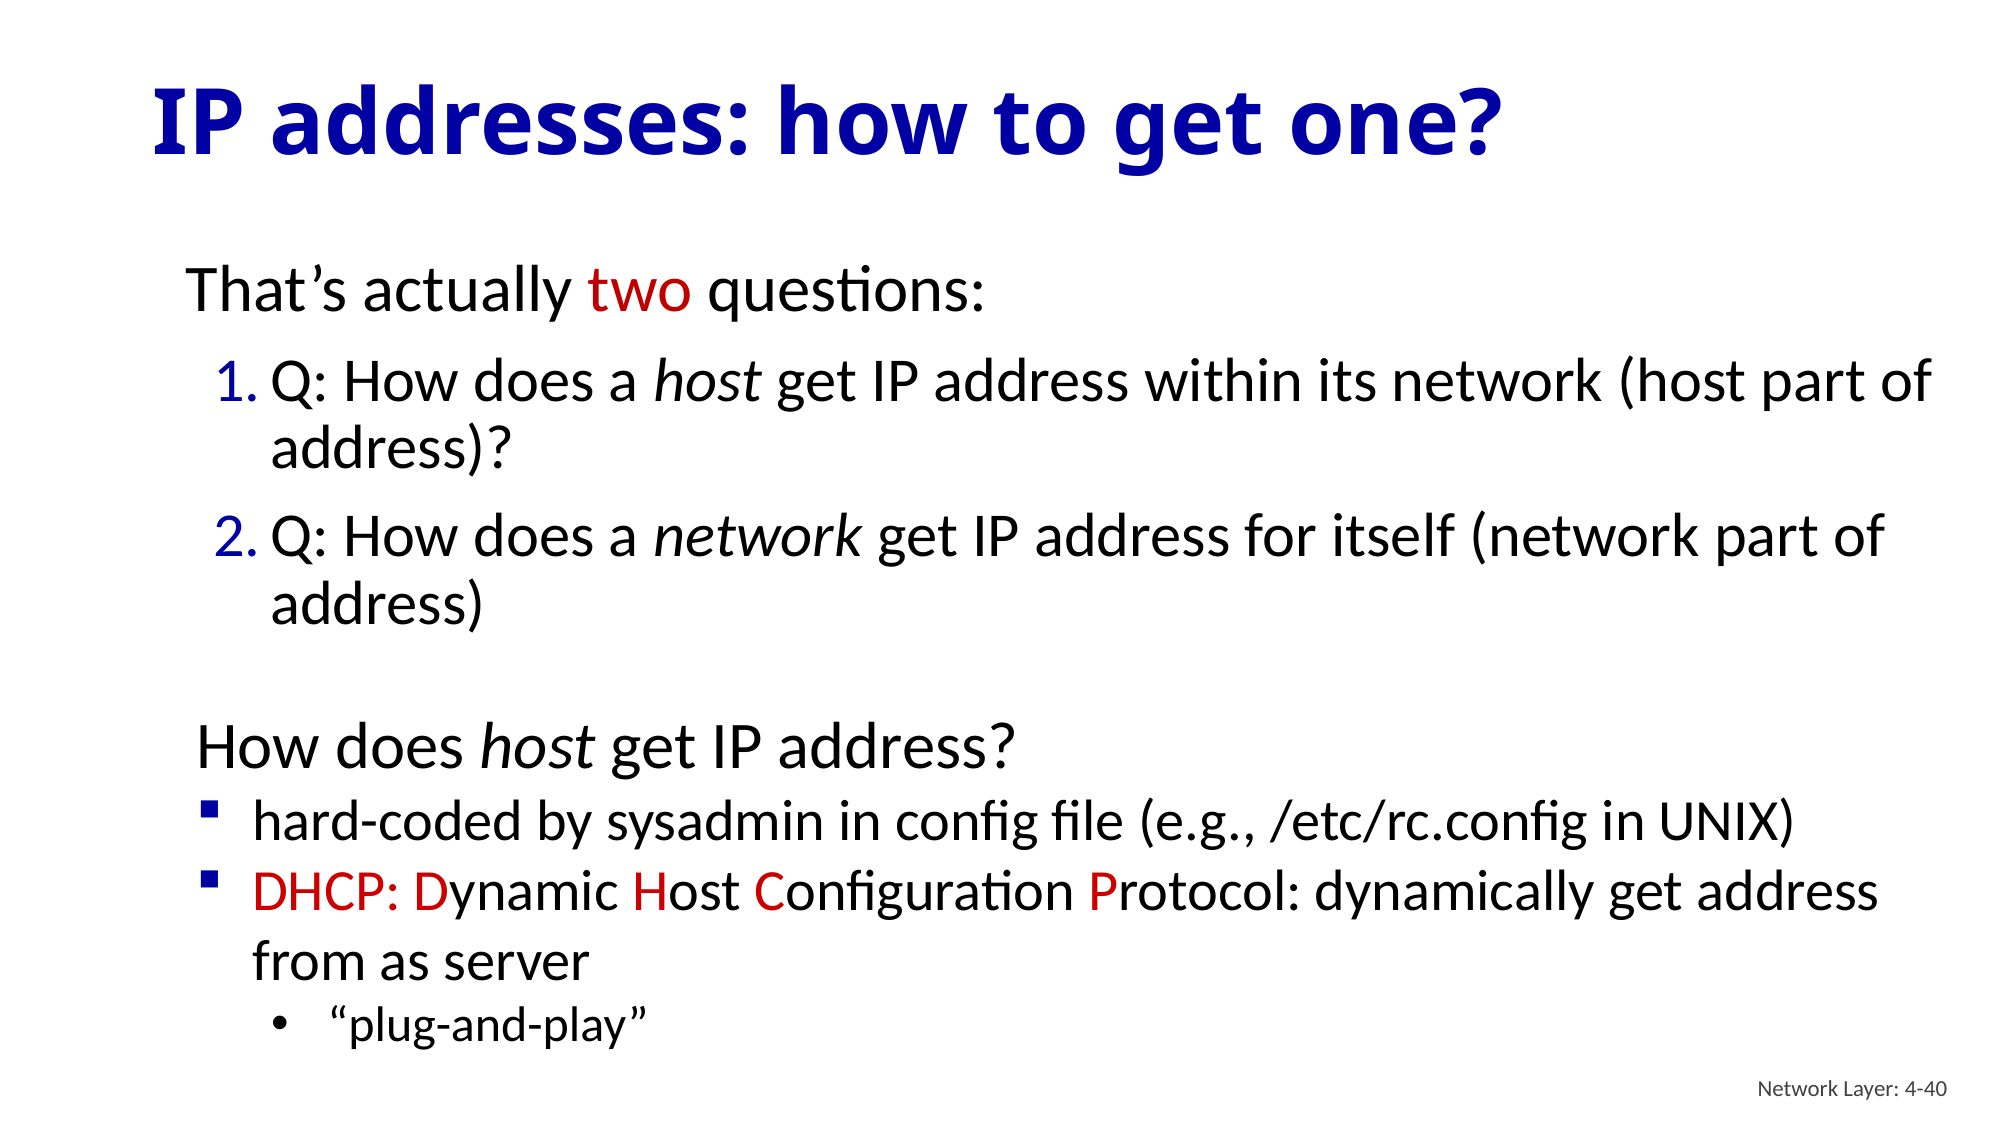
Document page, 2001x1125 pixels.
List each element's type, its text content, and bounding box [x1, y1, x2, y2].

slide_number Network Layer: 4-40 [1512, 1056, 1963, 1117]
text_box That’s actually two questions: Q: How does a host get IP address within its network (host part of address)? Q: How does a network get IP address for itself (network part of address) [149, 246, 1970, 686]
text_box How does host get IP address? hard-coded by sysadmin in config file (e.g., /etc/rc.config in UNIX) DHCP: Dynamic Host Configuration Protocol: dynamically get address from as server “plug-and-play” [181, 694, 1910, 1060]
title IP addresses: how to get one? [137, 51, 1863, 198]
